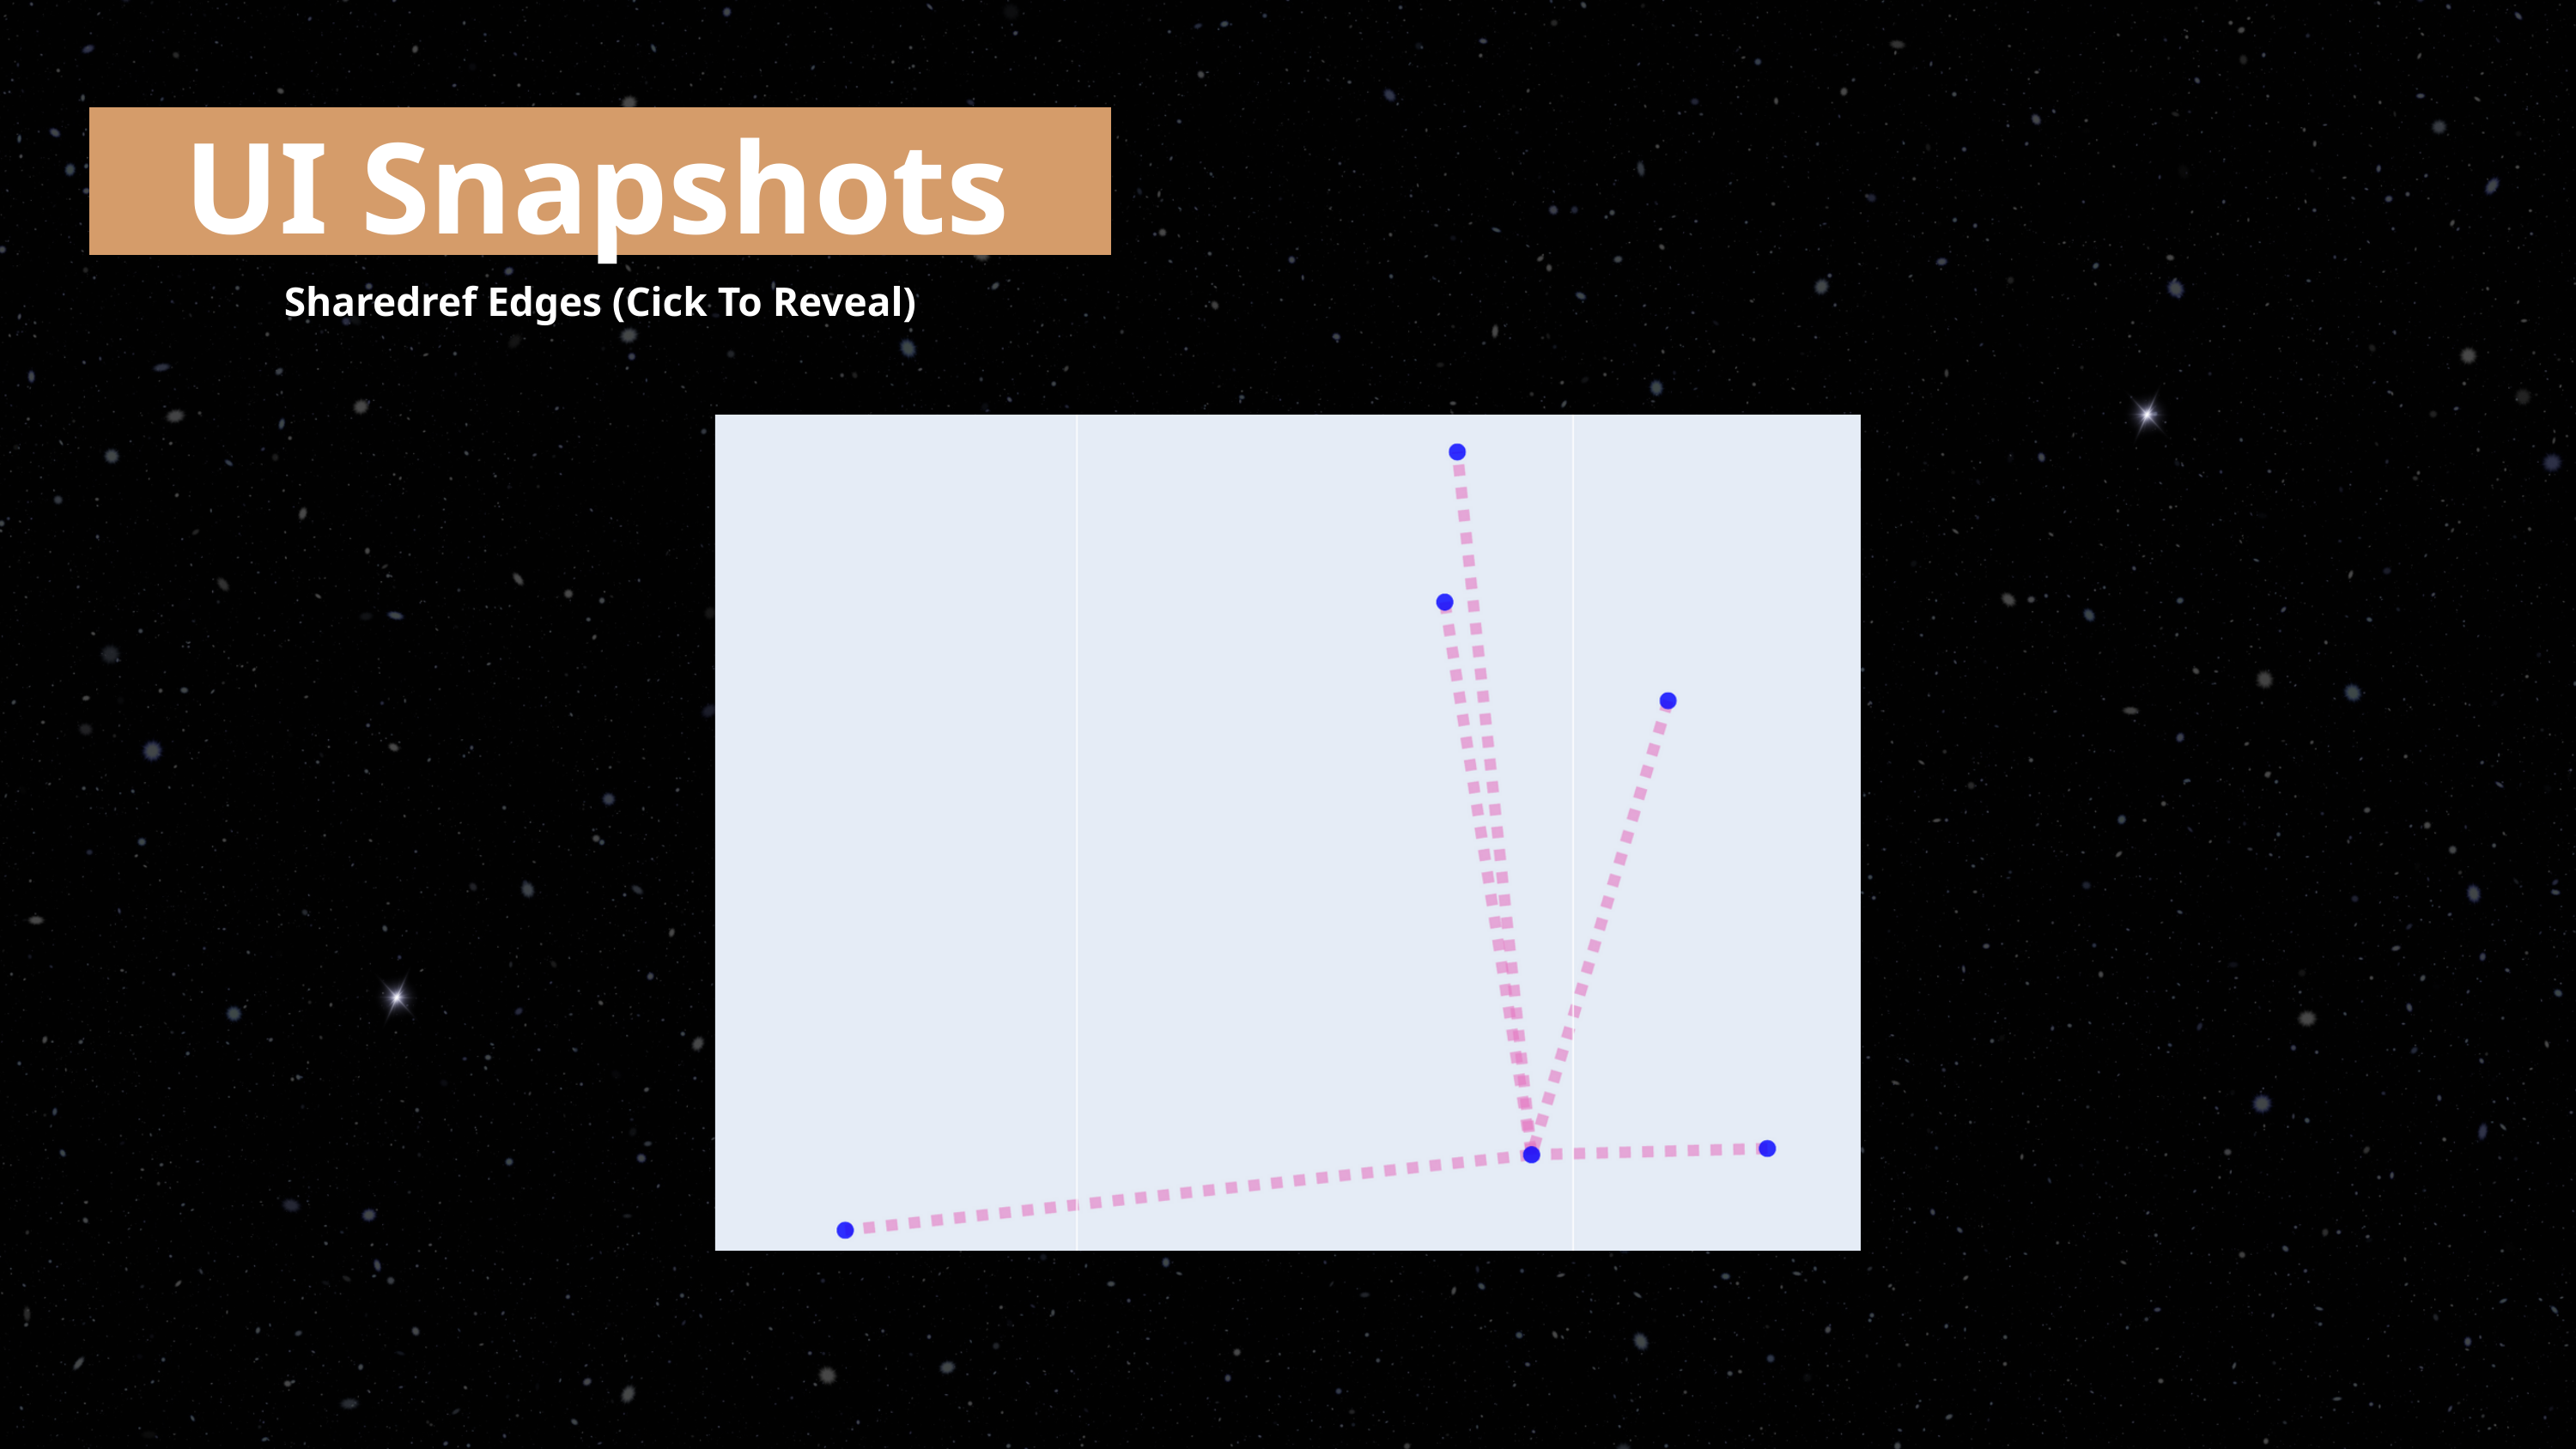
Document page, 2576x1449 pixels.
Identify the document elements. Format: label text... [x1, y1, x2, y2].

text_box [0, 0, 2576, 1449]
text_box [2117, 377, 2177, 452]
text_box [88, 105, 1112, 256]
text_box [367, 960, 426, 1035]
text_box Sharedref Edges (Cick To Reveal) [89, 269, 1112, 324]
text_box [714, 415, 1861, 1251]
